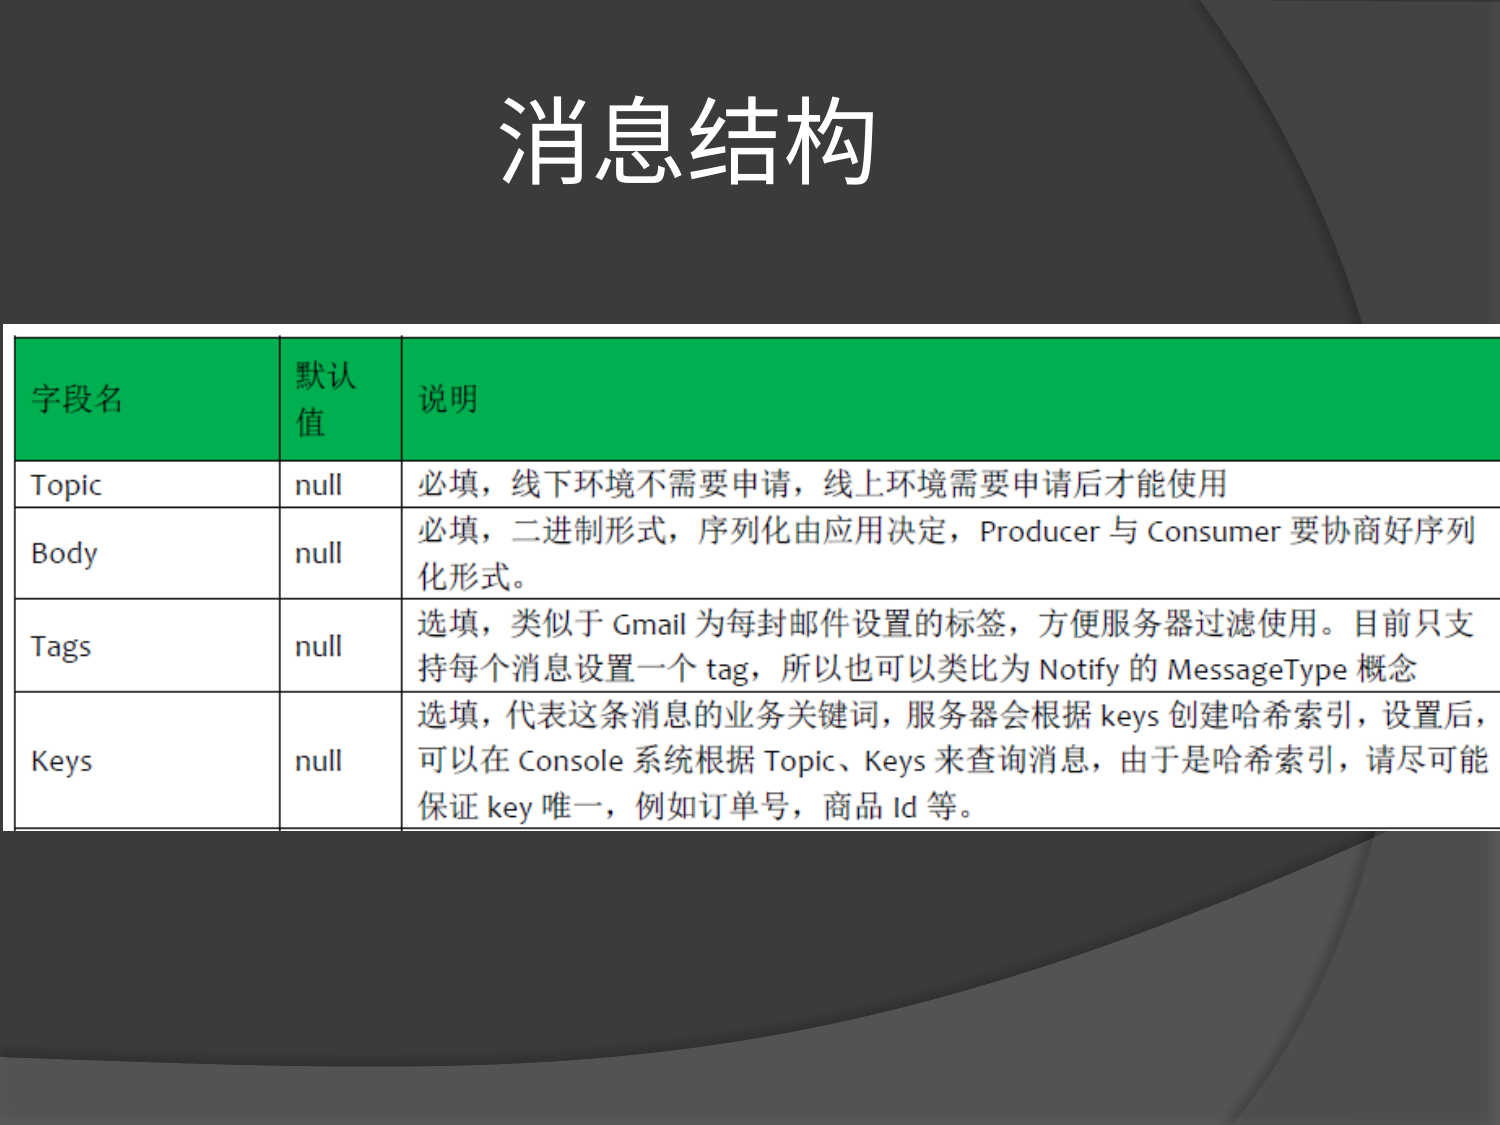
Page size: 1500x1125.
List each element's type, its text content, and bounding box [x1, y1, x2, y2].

title 消息结构 [75, 45, 1300, 233]
picture [2, 323, 1500, 831]
